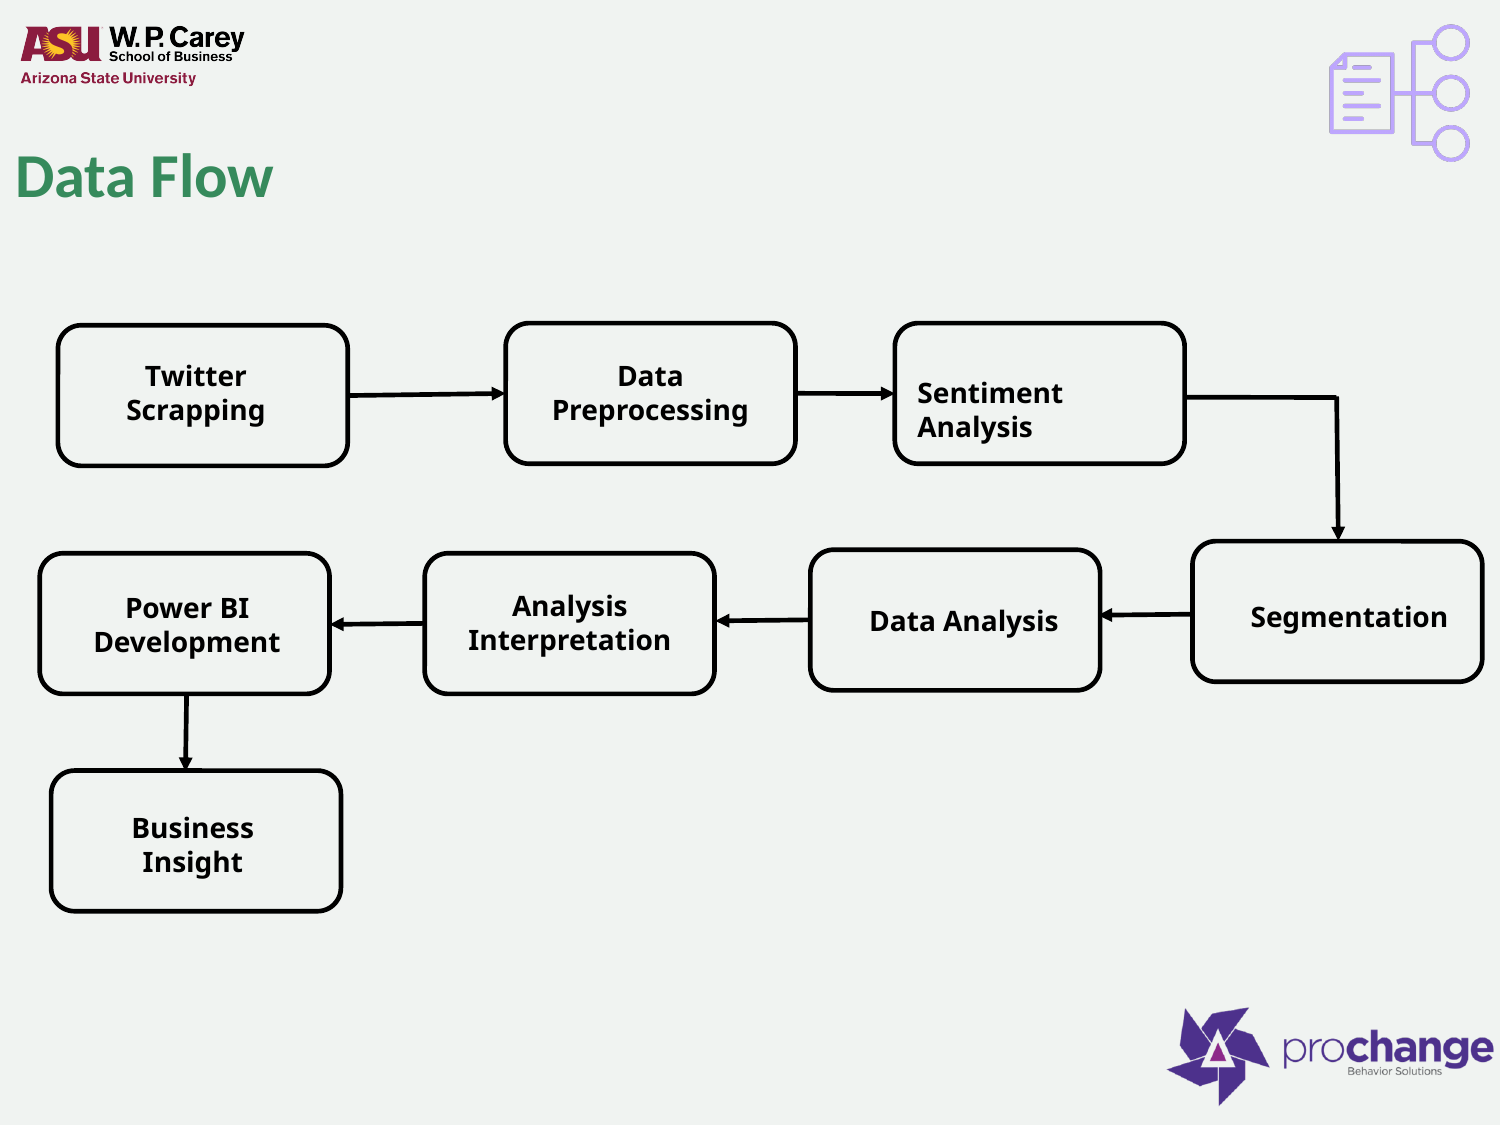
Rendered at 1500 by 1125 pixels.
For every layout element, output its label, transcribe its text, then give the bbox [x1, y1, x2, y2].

text_box Sentiment Analysis [906, 369, 1190, 449]
text_box [1191, 540, 1484, 683]
text_box [56, 324, 349, 467]
text_box Power BI Development [73, 585, 302, 664]
text_box Twitter Scrapping [72, 352, 320, 432]
picture [3, 8, 262, 101]
text_box [423, 552, 716, 695]
text_box Data Preprocessing [508, 352, 793, 432]
text_box [809, 548, 1102, 692]
picture [1162, 998, 1500, 1115]
picture [1324, 19, 1475, 167]
text_box Analysis Interpretation [455, 583, 684, 662]
title Data Flow [0, 118, 327, 227]
text_box Segmentation [1239, 593, 1500, 639]
text_box Business Insight [78, 804, 307, 884]
text_box [504, 322, 797, 465]
text_box Data Analysis [857, 597, 1092, 643]
text_box [50, 769, 342, 913]
text_box [38, 552, 331, 695]
text_box [893, 322, 1186, 465]
